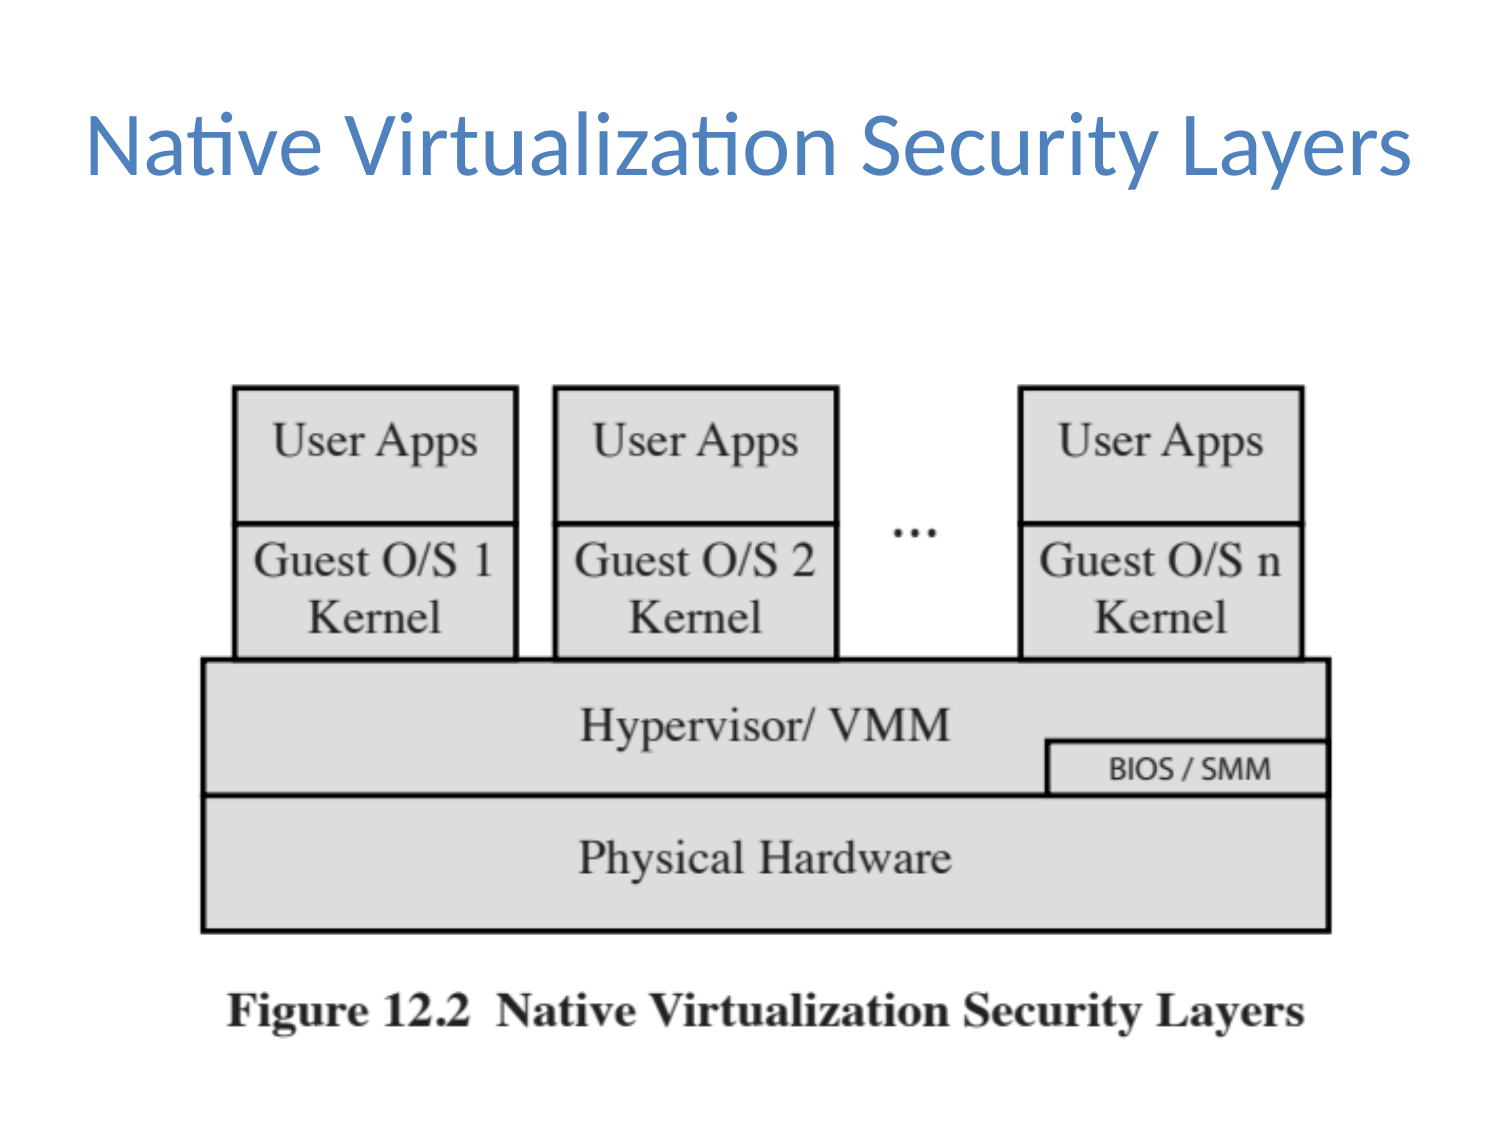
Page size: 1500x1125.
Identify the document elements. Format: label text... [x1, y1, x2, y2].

title Native Virtualization Security Layers [0, 45, 1500, 233]
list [37, 262, 1500, 1125]
